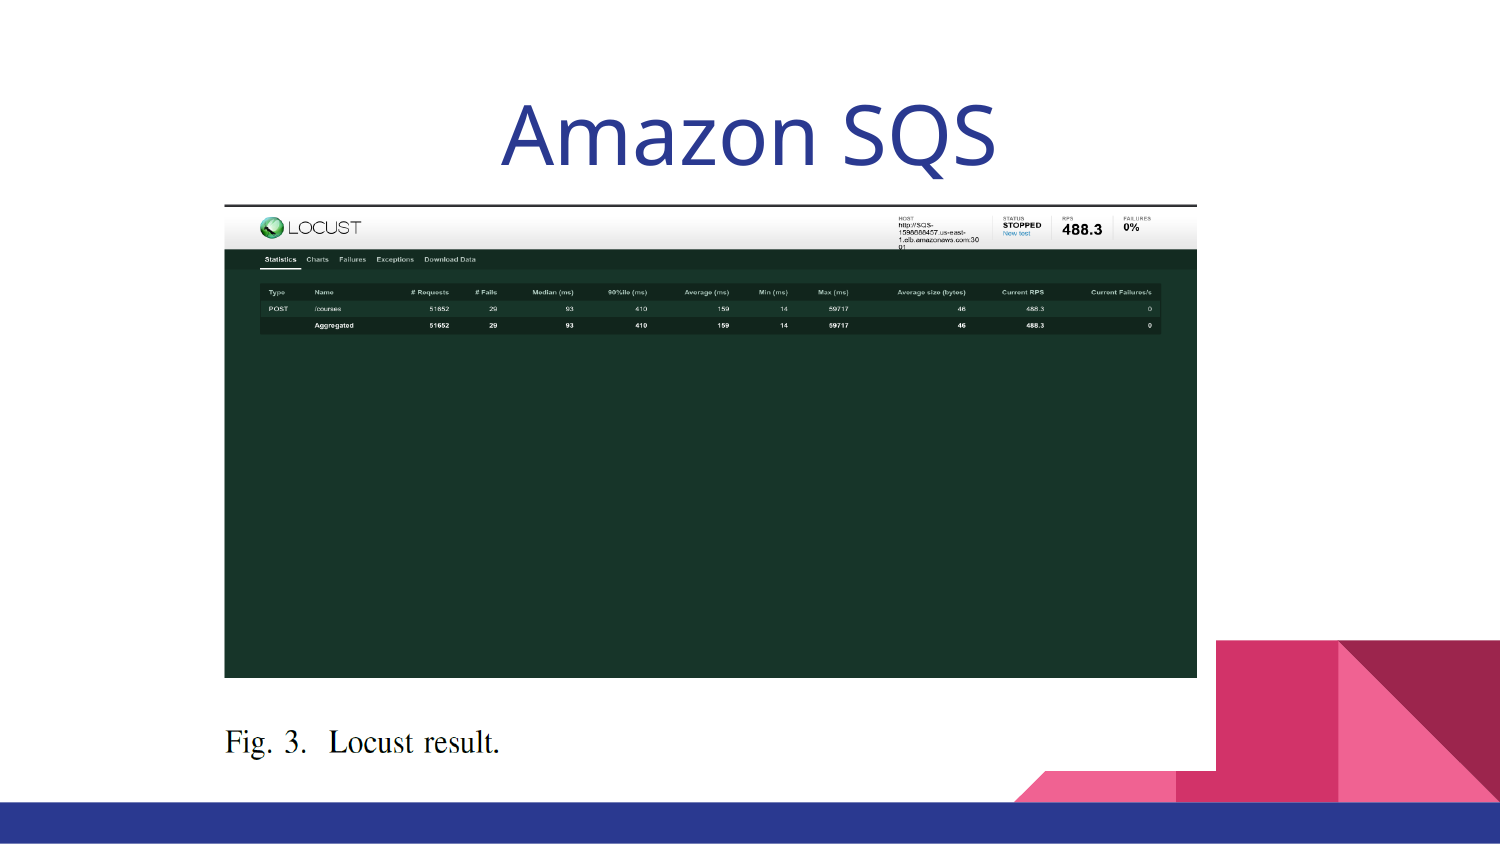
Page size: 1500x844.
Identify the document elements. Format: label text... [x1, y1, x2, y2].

picture [214, 180, 1216, 772]
title Amazon SQS [51, 67, 1449, 167]
